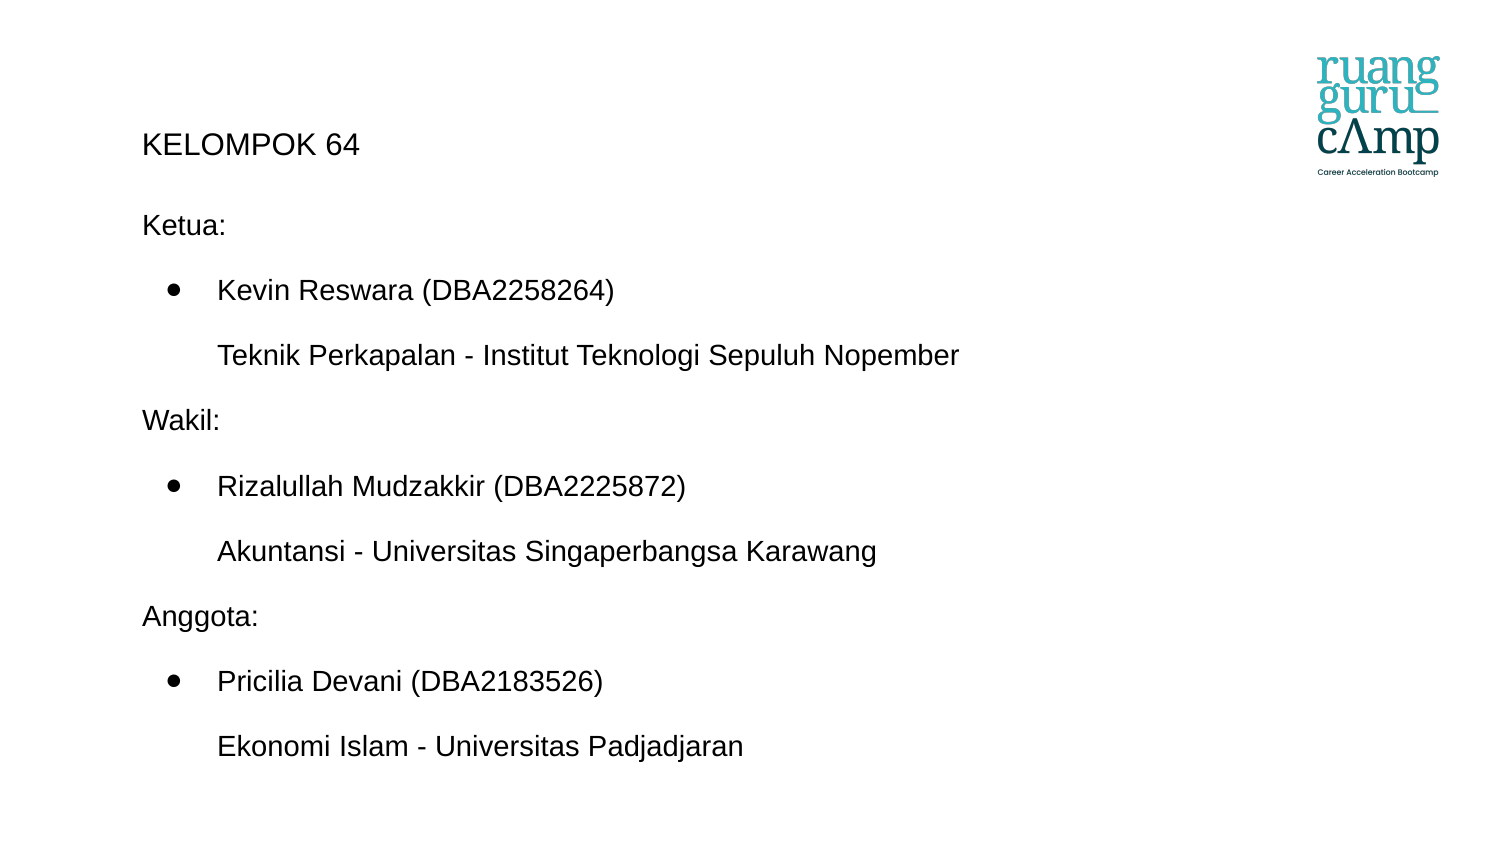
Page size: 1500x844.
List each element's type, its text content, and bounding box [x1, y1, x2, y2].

picture [1314, 53, 1441, 180]
text_box KELOMPOK 64 [126, 109, 706, 178]
text_box Ketua: Kevin Reswara (DBA2258264) Teknik Perkapalan - Institut Teknologi Sepuluh Nopember Wakil: Rizalullah Mudzakkir (DBA2225872) Akuntansi - Universitas Singaperbangsa Karawang Anggota: Pricilia Devani (DBA2183526) Ekonomi Islam - Universitas Padjadjaran [127, 186, 1092, 843]
